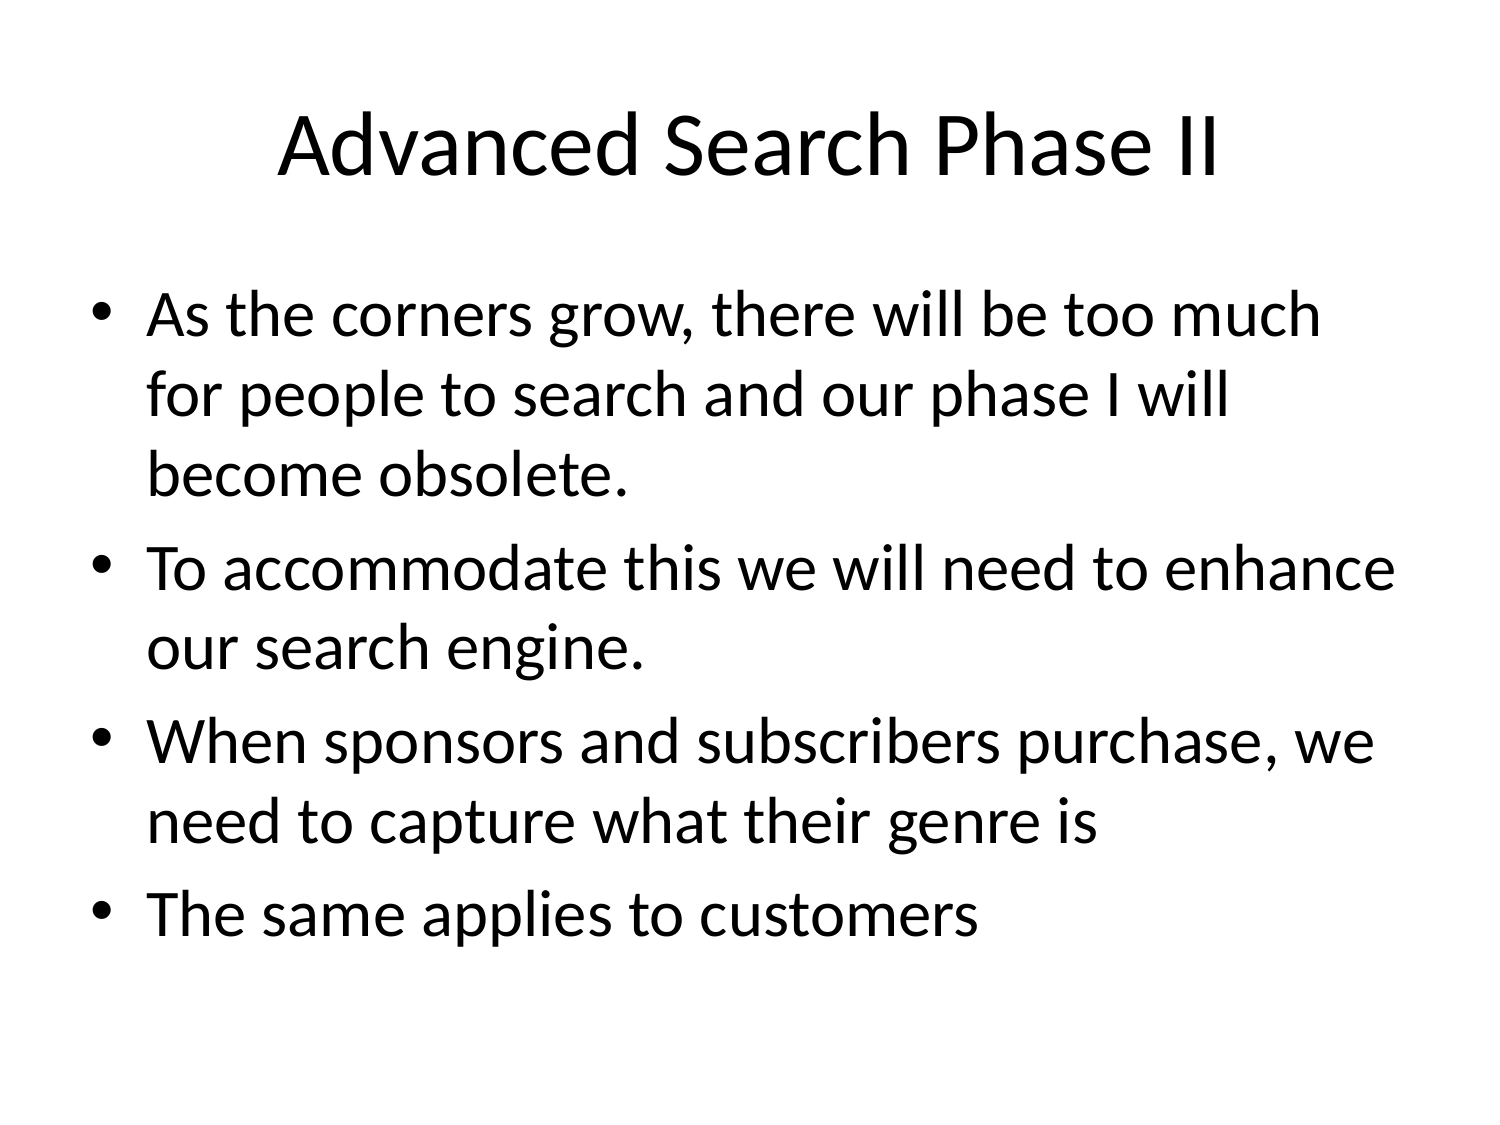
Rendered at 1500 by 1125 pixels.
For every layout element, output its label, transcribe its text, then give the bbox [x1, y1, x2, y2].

title Advanced Search Phase II [75, 45, 1425, 233]
list As the corners grow, there will be too much for people to search and our phase I will become obsolete. To accommodate this we will need to enhance our search engine. When sponsors and subscribers purchase, we need to capture what their genre is The same applies to customers [75, 262, 1425, 1005]
